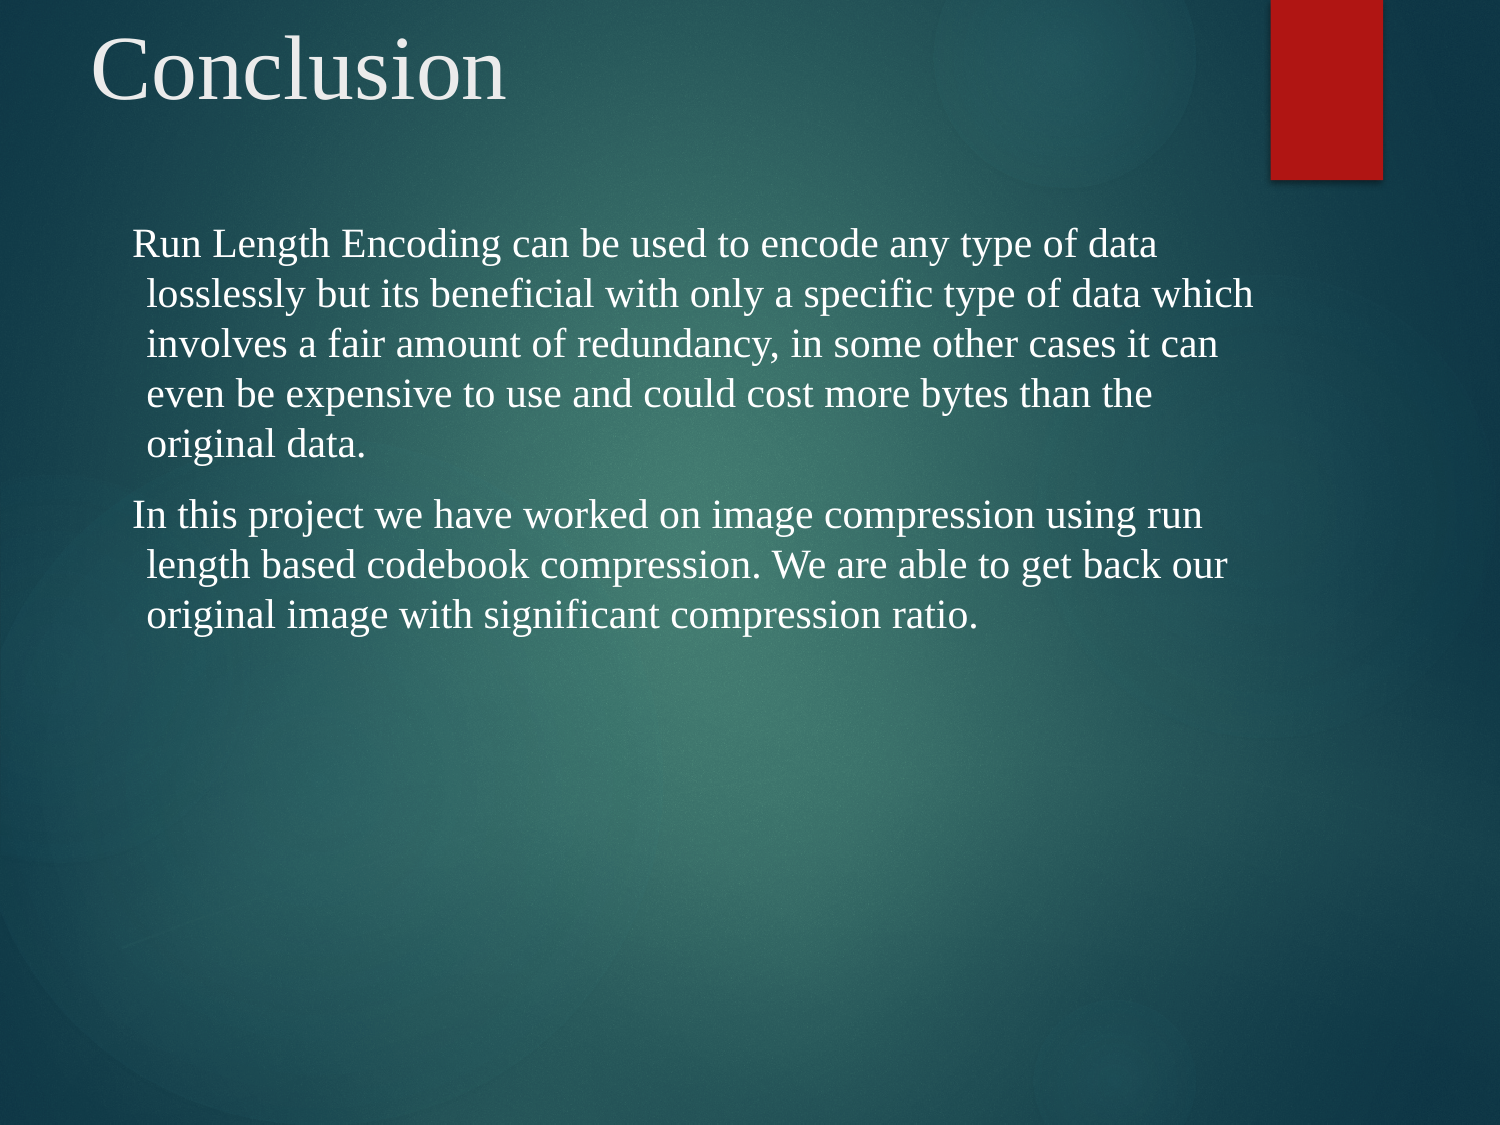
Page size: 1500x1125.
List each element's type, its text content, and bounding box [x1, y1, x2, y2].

title Conclusion [75, 0, 1300, 161]
list Run Length Encoding can be used to encode any type of data losslessly but its beneficial with only a specific type of data which involves a fair amount of redundancy, in some other cases it can even be expensive to use and could cost more bytes than the original data. In this project we have worked on image compression using run length based codebook compression. We are able to get back our original image with significant compression ratio. [75, 208, 1300, 1062]
